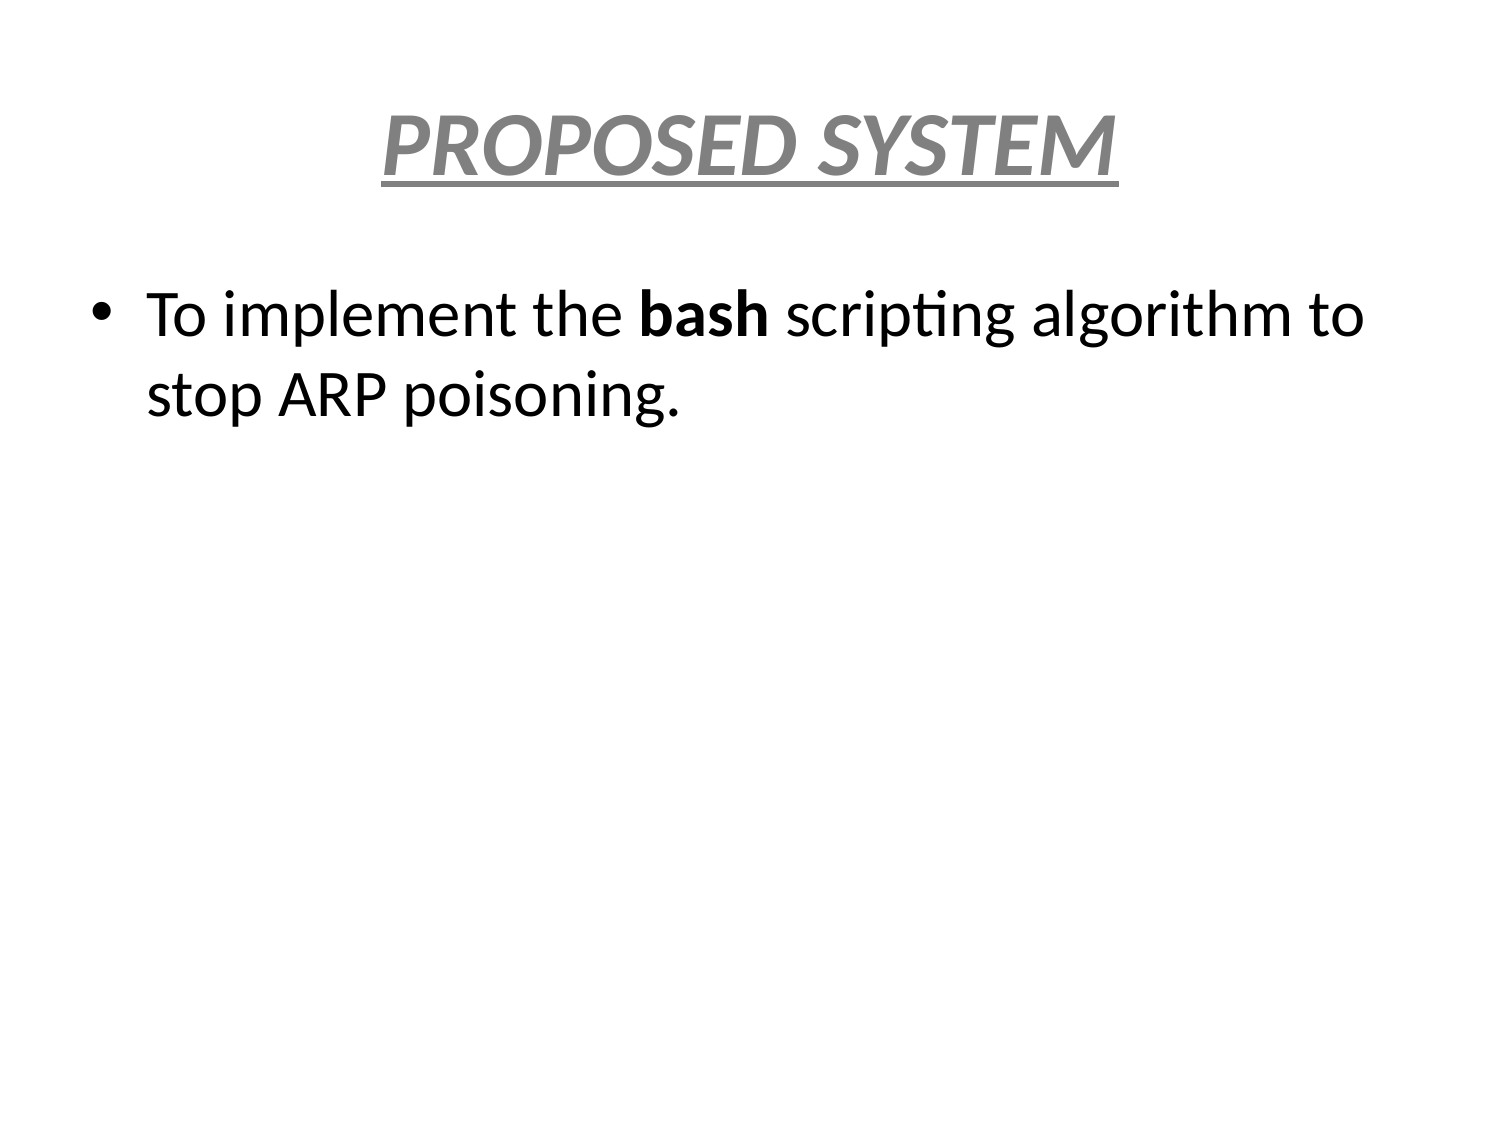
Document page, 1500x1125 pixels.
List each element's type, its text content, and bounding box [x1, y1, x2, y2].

title PROPOSED SYSTEM [75, 45, 1425, 233]
list To implement the bash scripting algorithm to stop ARP poisoning. [75, 262, 1425, 1005]
